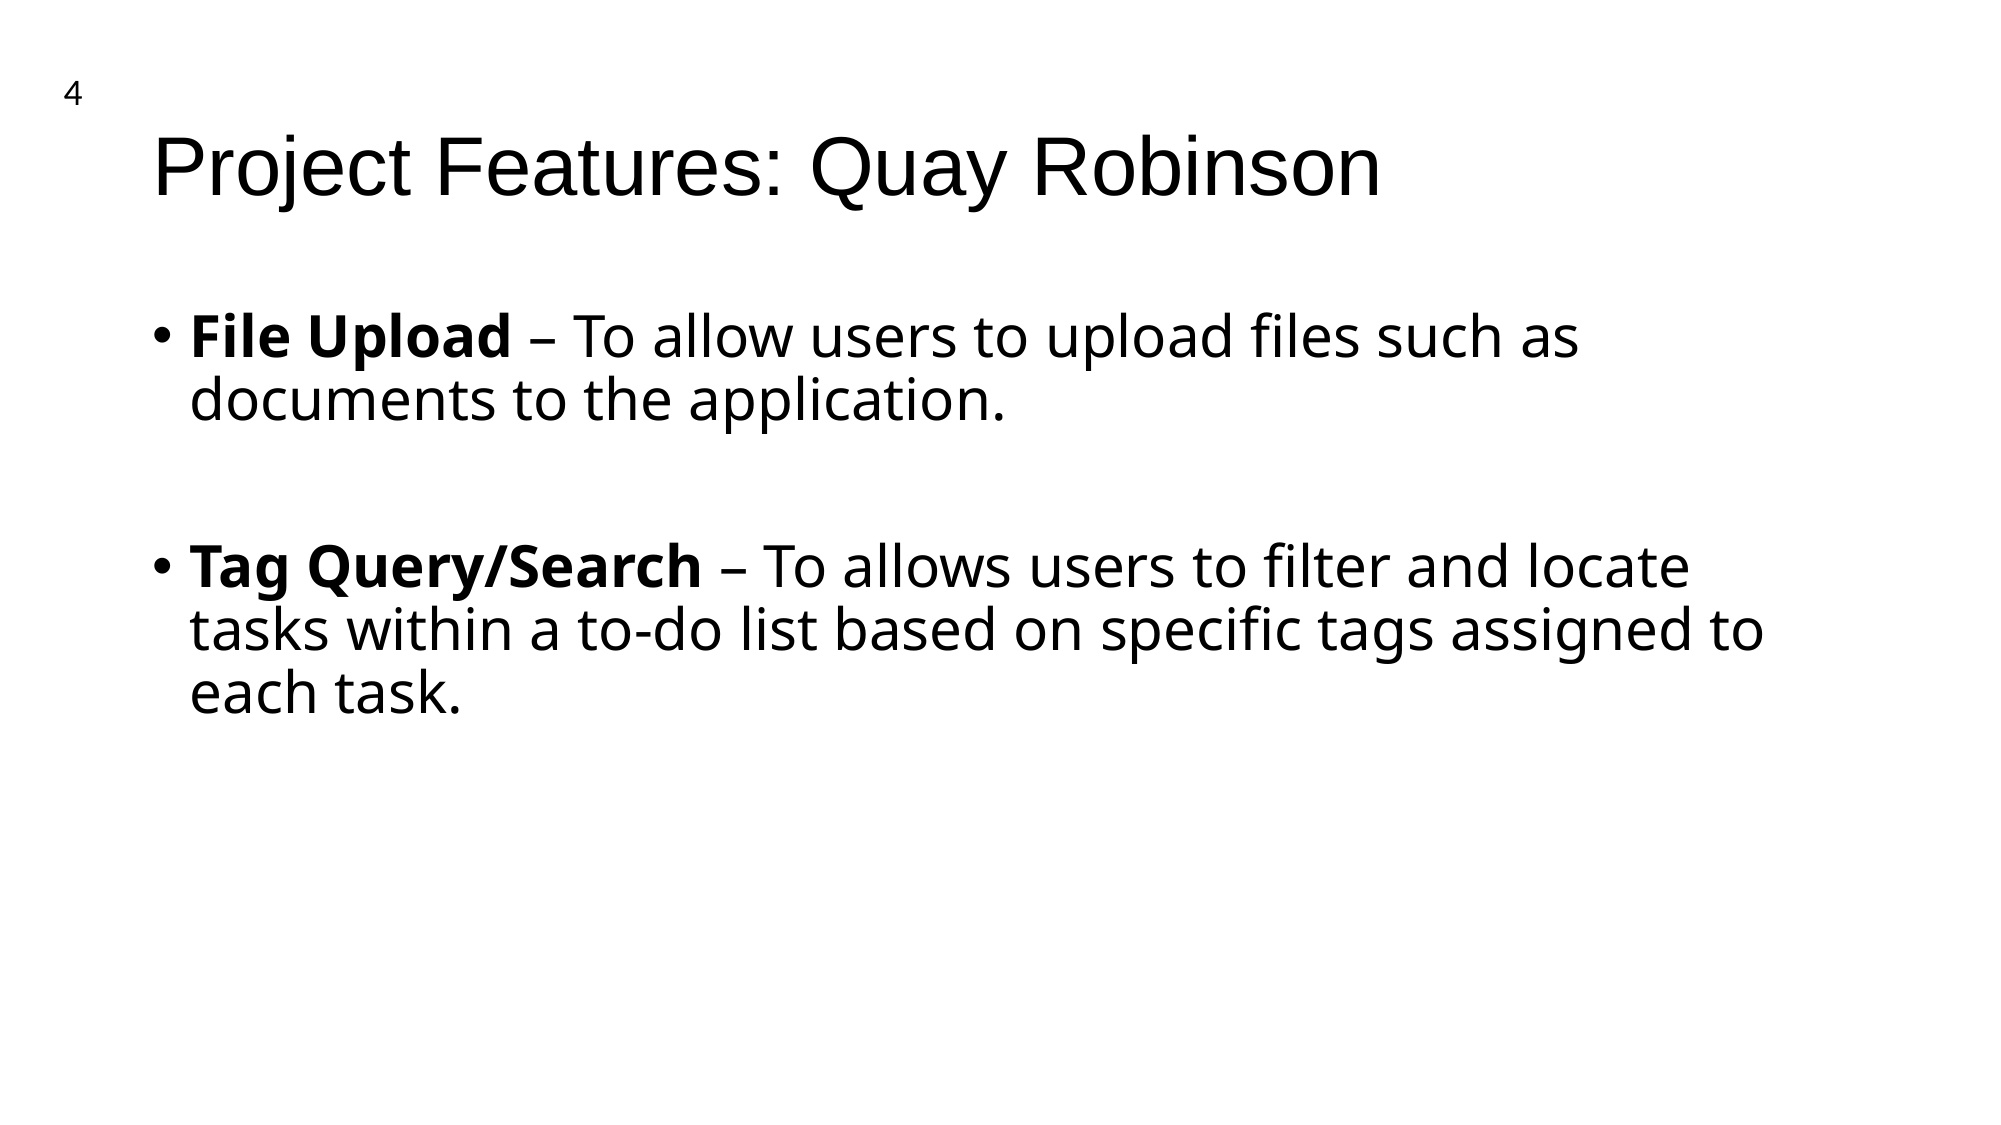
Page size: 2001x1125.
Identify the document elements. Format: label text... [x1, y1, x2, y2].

text_box 4 [48, 60, 98, 120]
list File Upload – To allow users to upload files such as documents to the application. Tag Query/Search – To allows users to filter and locate tasks within a to-do list based on specific tags assigned to each task. [137, 299, 1863, 1014]
title Project Features: Quay Robinson [137, 59, 1863, 278]
